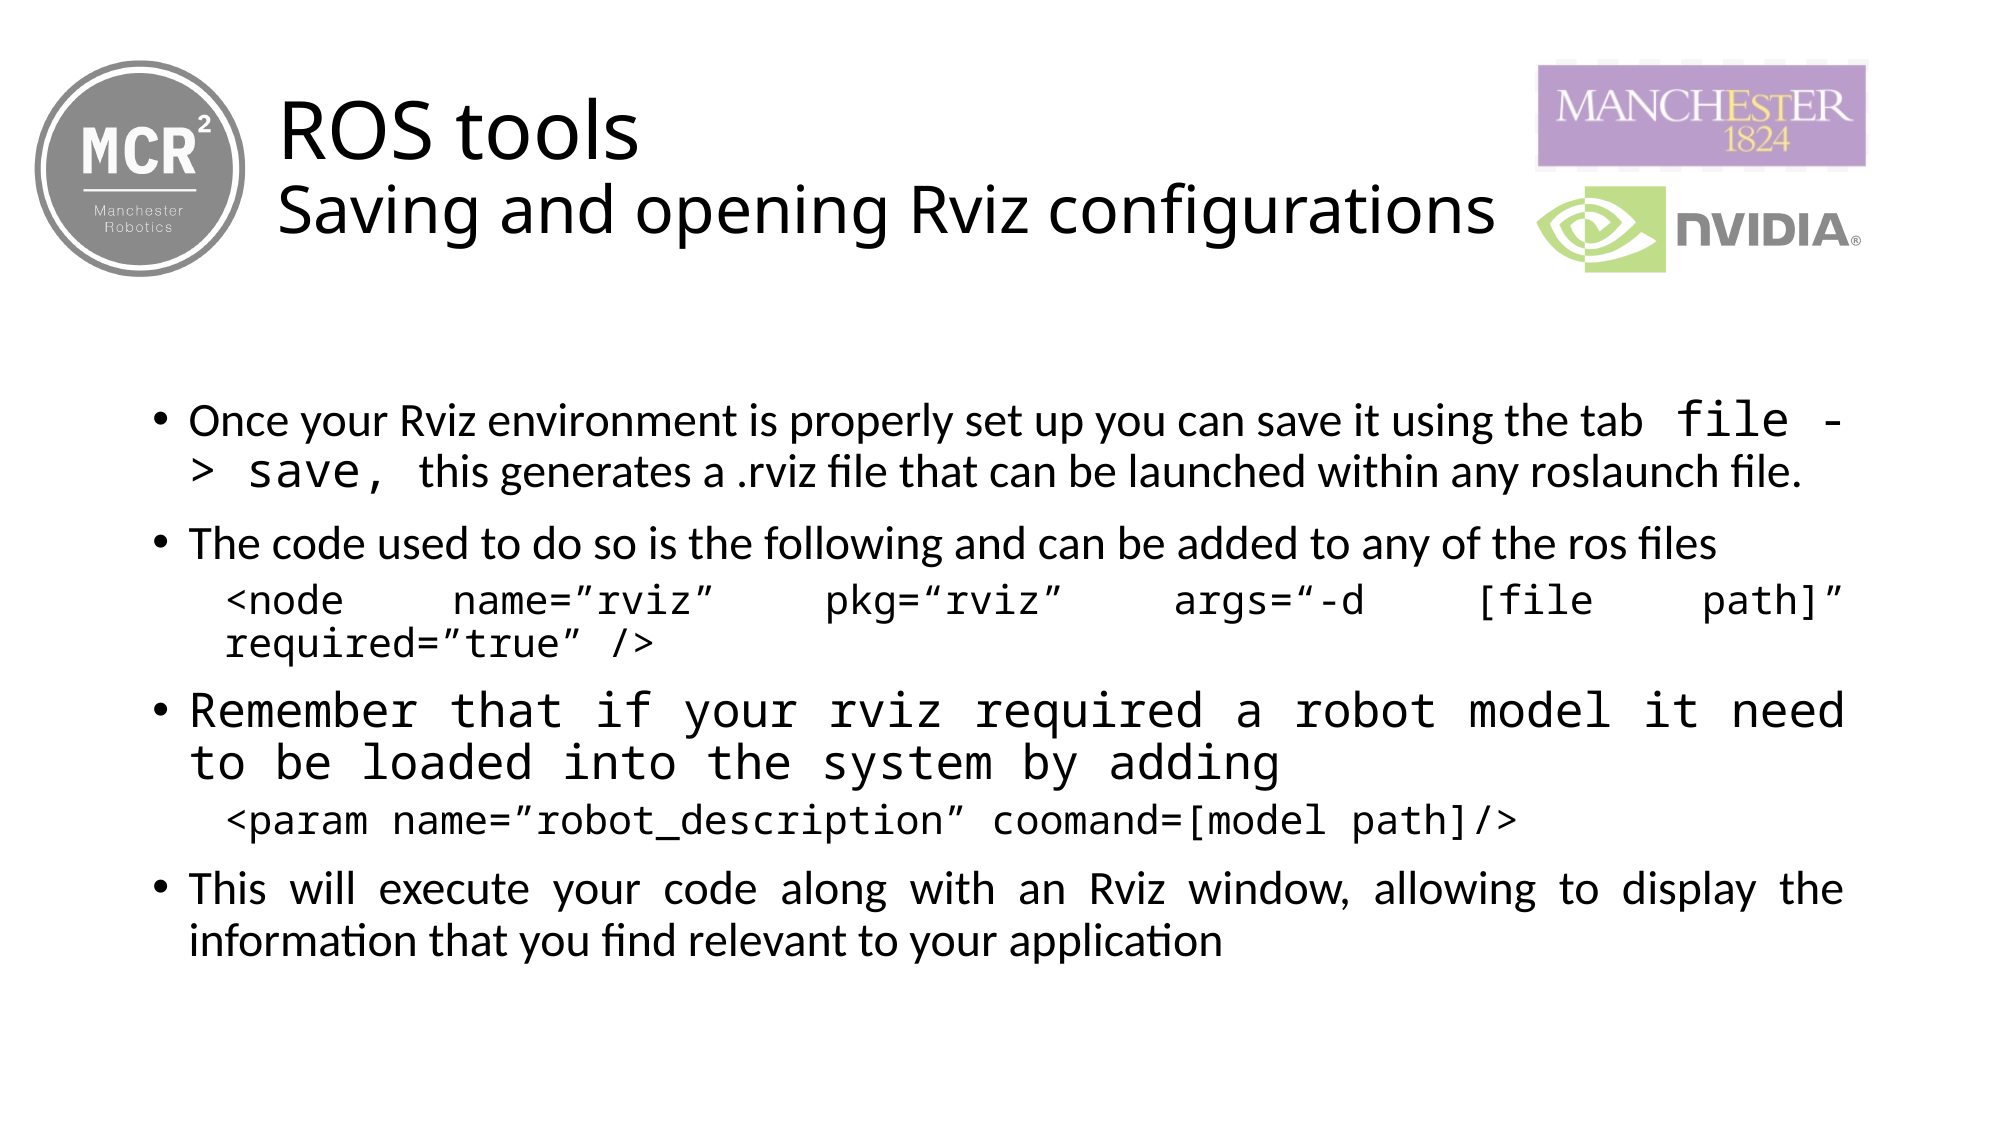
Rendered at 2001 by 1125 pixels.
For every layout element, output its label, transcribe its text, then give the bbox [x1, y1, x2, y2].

list Once your Rviz environment is properly set up you can save it using the tab file -> save, this generates a .rviz file that can be launched within any roslaunch file. The code used to do so is the following and can be added to any of the ros files <node name=”rviz” pkg=“rviz” args=“-d [file path]” required=”true” /> Remember that if your rviz required a robot model it need to be loaded into the system by adding <param name=”robot_description” coomand=[model path]/> This will execute your code along with an Rviz window, allowing to display the information that you find relevant to your application [137, 387, 1863, 1014]
title ROS tools Saving and opening Rviz configurations [262, 59, 1518, 278]
